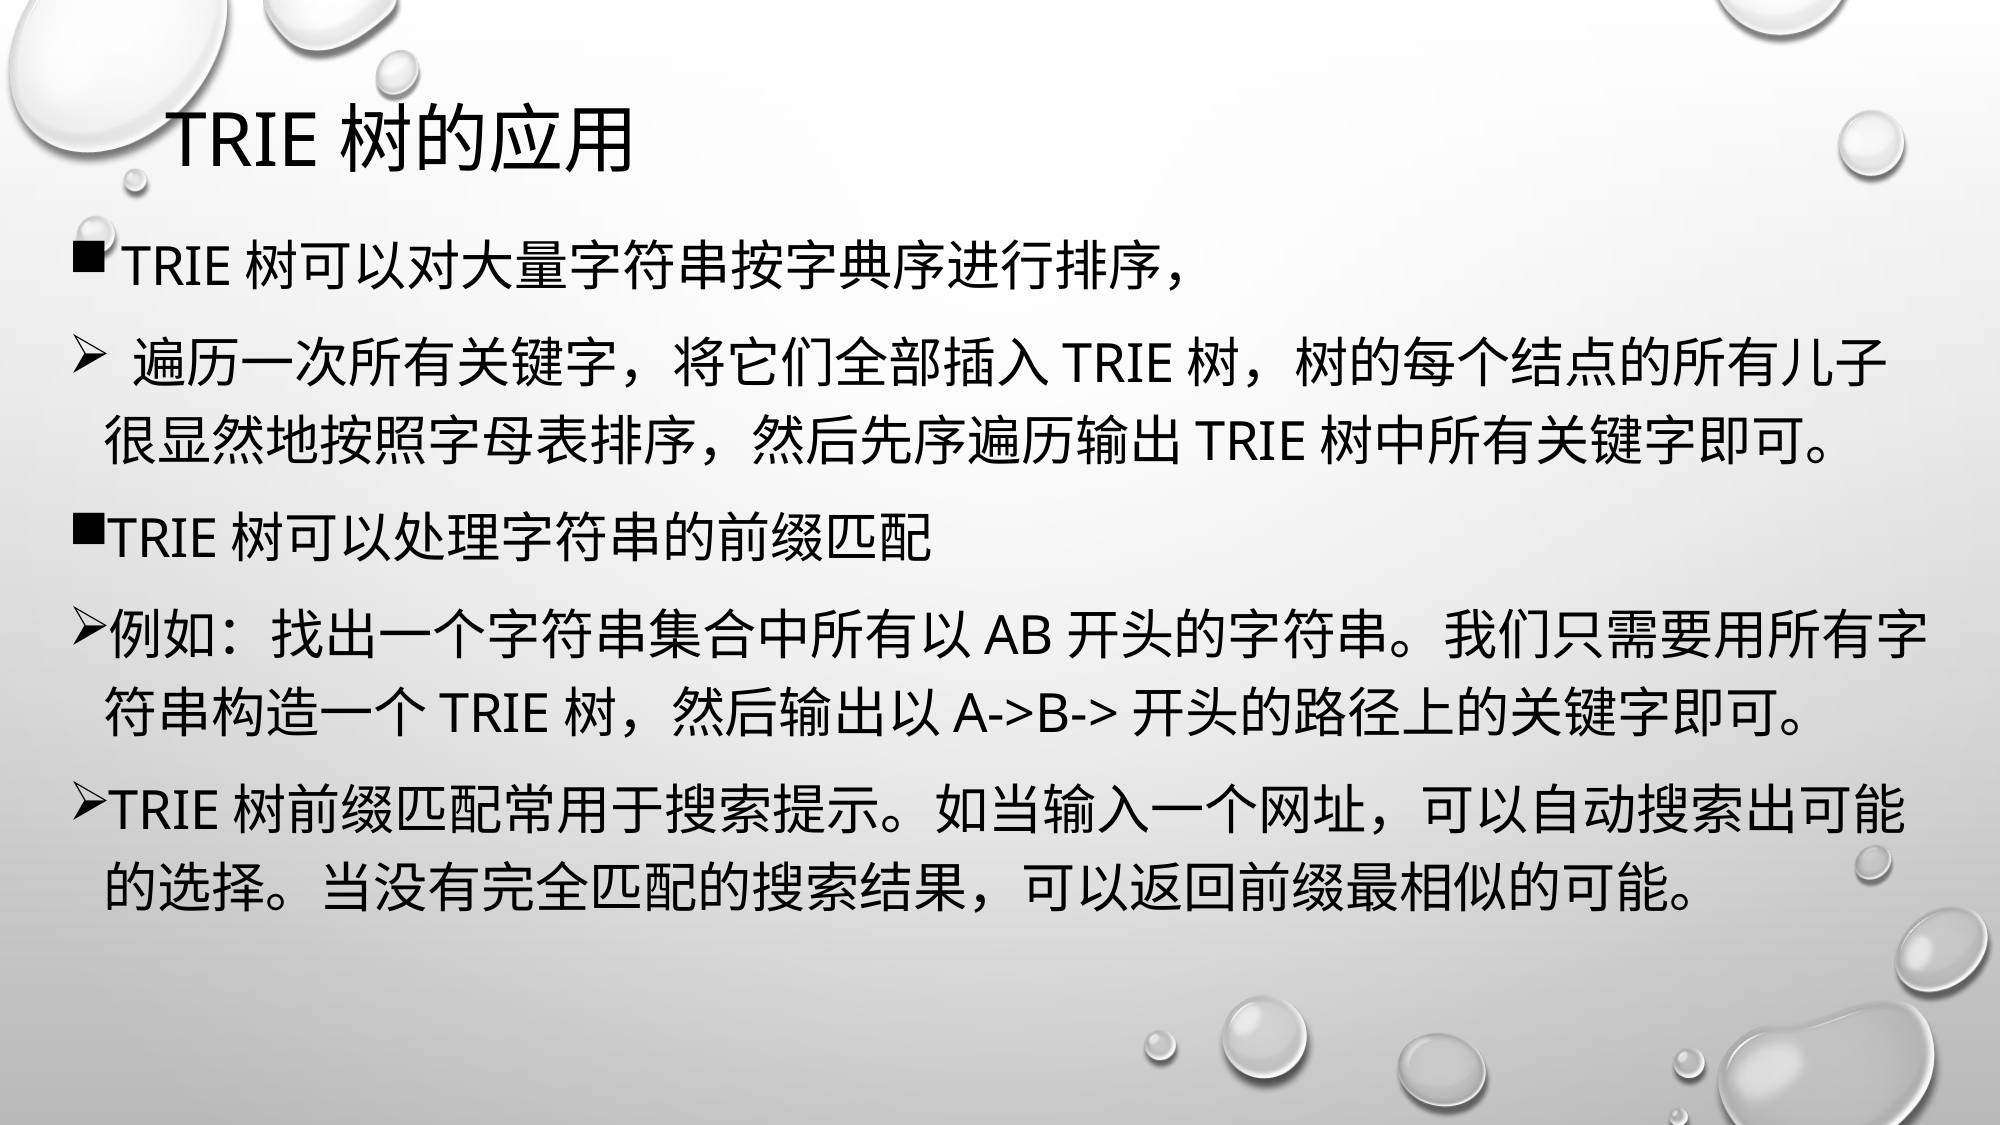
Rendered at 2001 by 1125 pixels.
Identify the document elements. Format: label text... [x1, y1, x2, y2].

picture [0, 0, 2000, 1125]
title Trie树的应用 [150, 72, 1850, 210]
list Trie树可以对大量字符串按字典序进行排序， 遍历一次所有关键字，将它们全部插入trie树，树的每个结点的所有儿子很显然地按照字母表排序，然后先序遍历输出Trie树中所有关键字即可。 Trie树可以处理字符串的前缀匹配 例如：找出一个字符串集合中所有以ab开头的字符串。我们只需要用所有字符串构造一个trie树，然后输出以a->b->开头的路径上的关键字即可。 trie树前缀匹配常用于搜索提示。如当输入一个网址，可以自动搜索出可能的选择。当没有完全匹配的搜索结果，可以返回前缀最相似的可能。 [53, 210, 1947, 1097]
